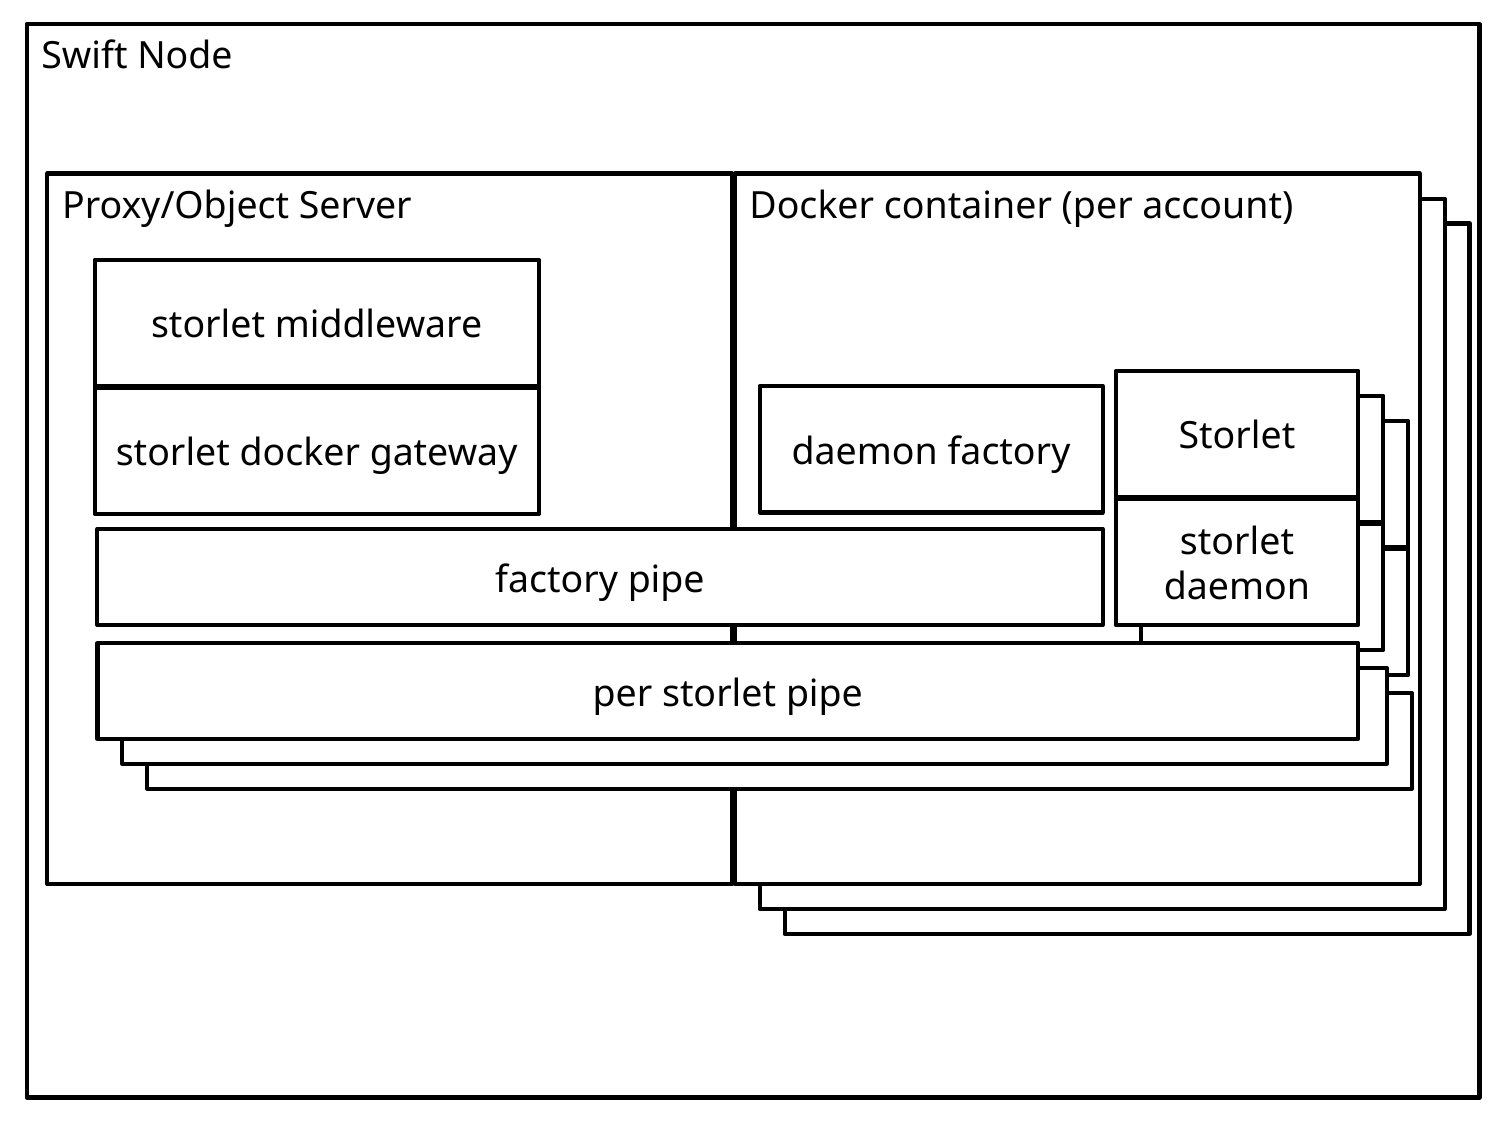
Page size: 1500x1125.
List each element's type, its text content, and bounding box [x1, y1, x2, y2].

text_box Docker container (per account) [733, 171, 1422, 886]
text_box Docker container (per account) [783, 221, 1472, 936]
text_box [1165, 420, 1409, 676]
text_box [1115, 370, 1359, 626]
text_box Swift Node [25, 22, 1482, 1100]
text_box daemon factory [758, 384, 1105, 515]
text_box Proxy/Object Server [45, 171, 733, 886]
text_box factory pipe [95, 527, 1105, 627]
text_box storlet middleware [93, 258, 541, 385]
text_box storlet docker gateway [93, 385, 541, 516]
text_box per storlet pipe [95, 641, 1360, 741]
text_box Per storlet pipe [120, 683, 1389, 766]
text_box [1140, 395, 1384, 651]
text_box Docker container (per account) [758, 197, 1447, 911]
text_box Per storlet pipe [145, 691, 1414, 791]
